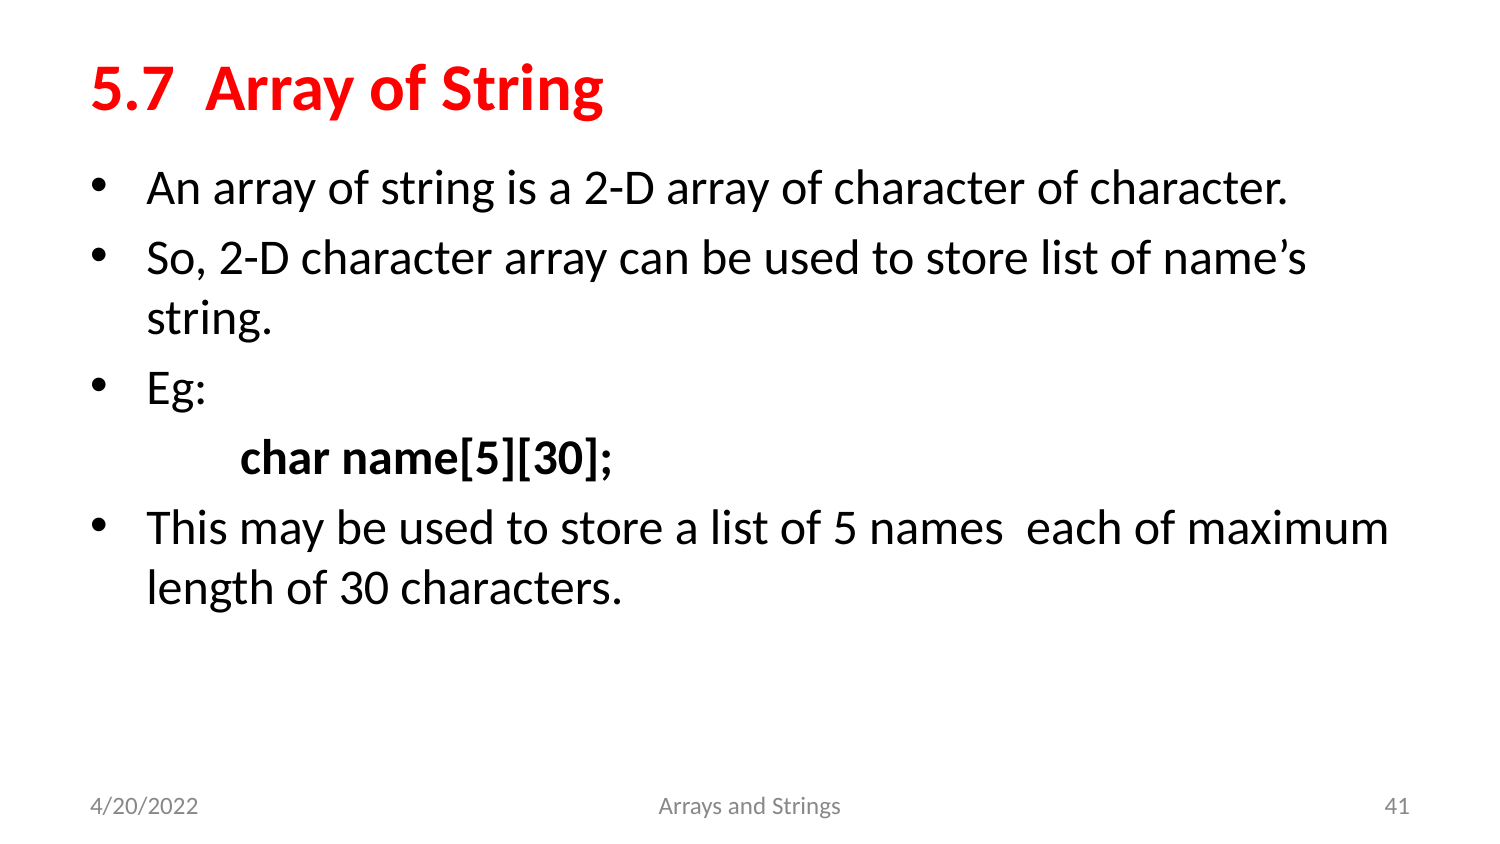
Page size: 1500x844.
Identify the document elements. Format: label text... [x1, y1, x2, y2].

list An array of string is a 2-D array of character of character. So, 2-D character array can be used to store list of name’s string. Eg: char name[5][30]; This may be used to store a list of 5 names each of maximum length of 30 characters. [75, 146, 1425, 754]
title 5.7 Array of String [75, 33, 1425, 135]
slide_number ‹#› [1074, 782, 1425, 827]
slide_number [75, 782, 425, 827]
footer Arrays and Strings [512, 782, 988, 827]
